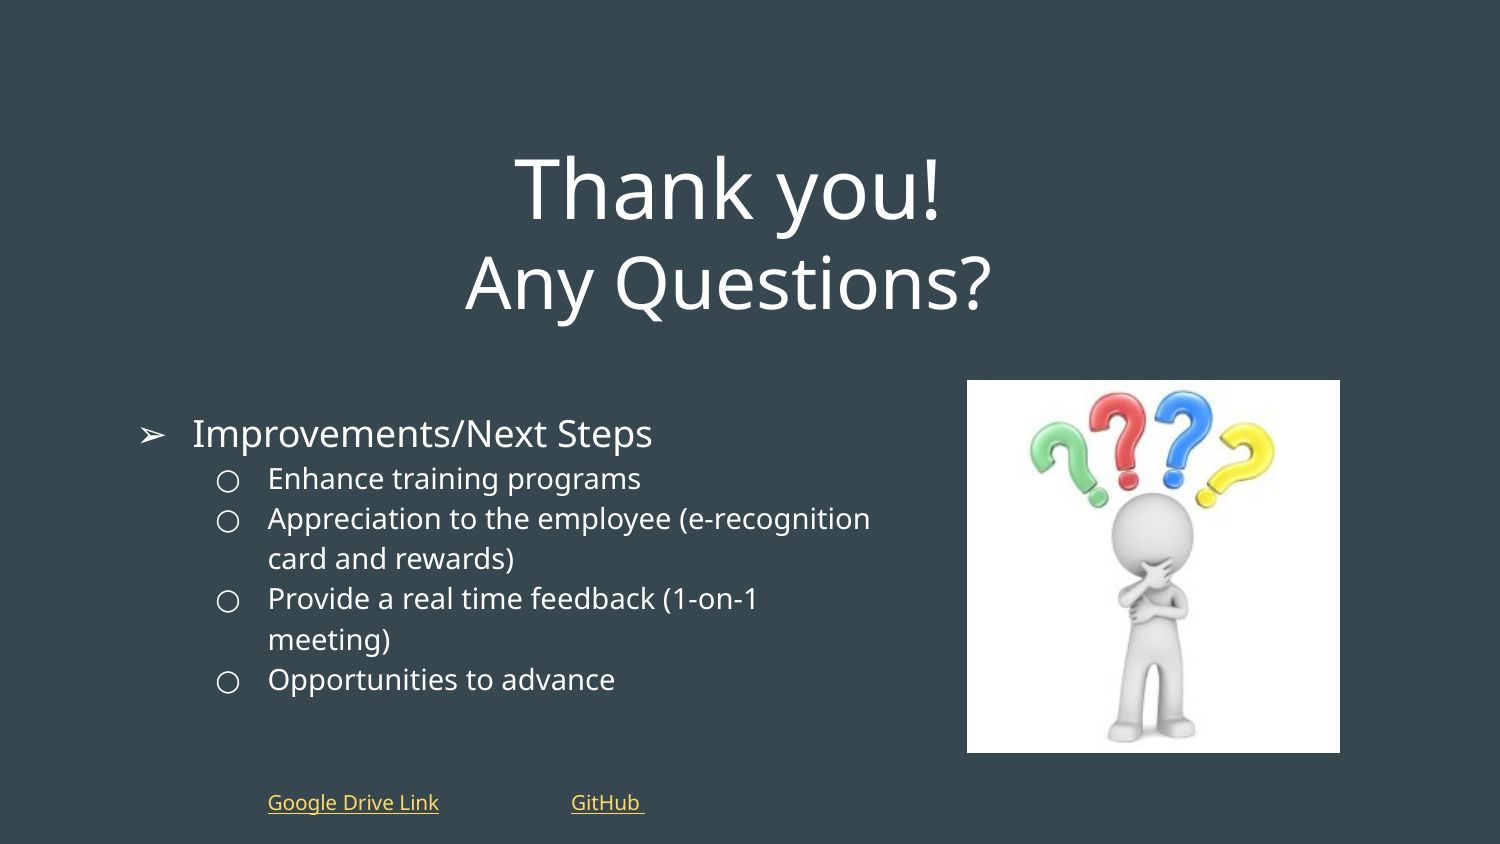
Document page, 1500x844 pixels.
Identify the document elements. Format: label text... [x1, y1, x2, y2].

text_box Thank you! Any Questions? [248, 121, 1210, 250]
text_box Improvements/Next Steps Enhance training programs Appreciation to the employee (e-recognition card and rewards) Provide a real time feedback (1-on-1 meeting) Opportunities to advance Google Drive Link GitHub [102, 320, 904, 813]
picture [966, 380, 1340, 753]
